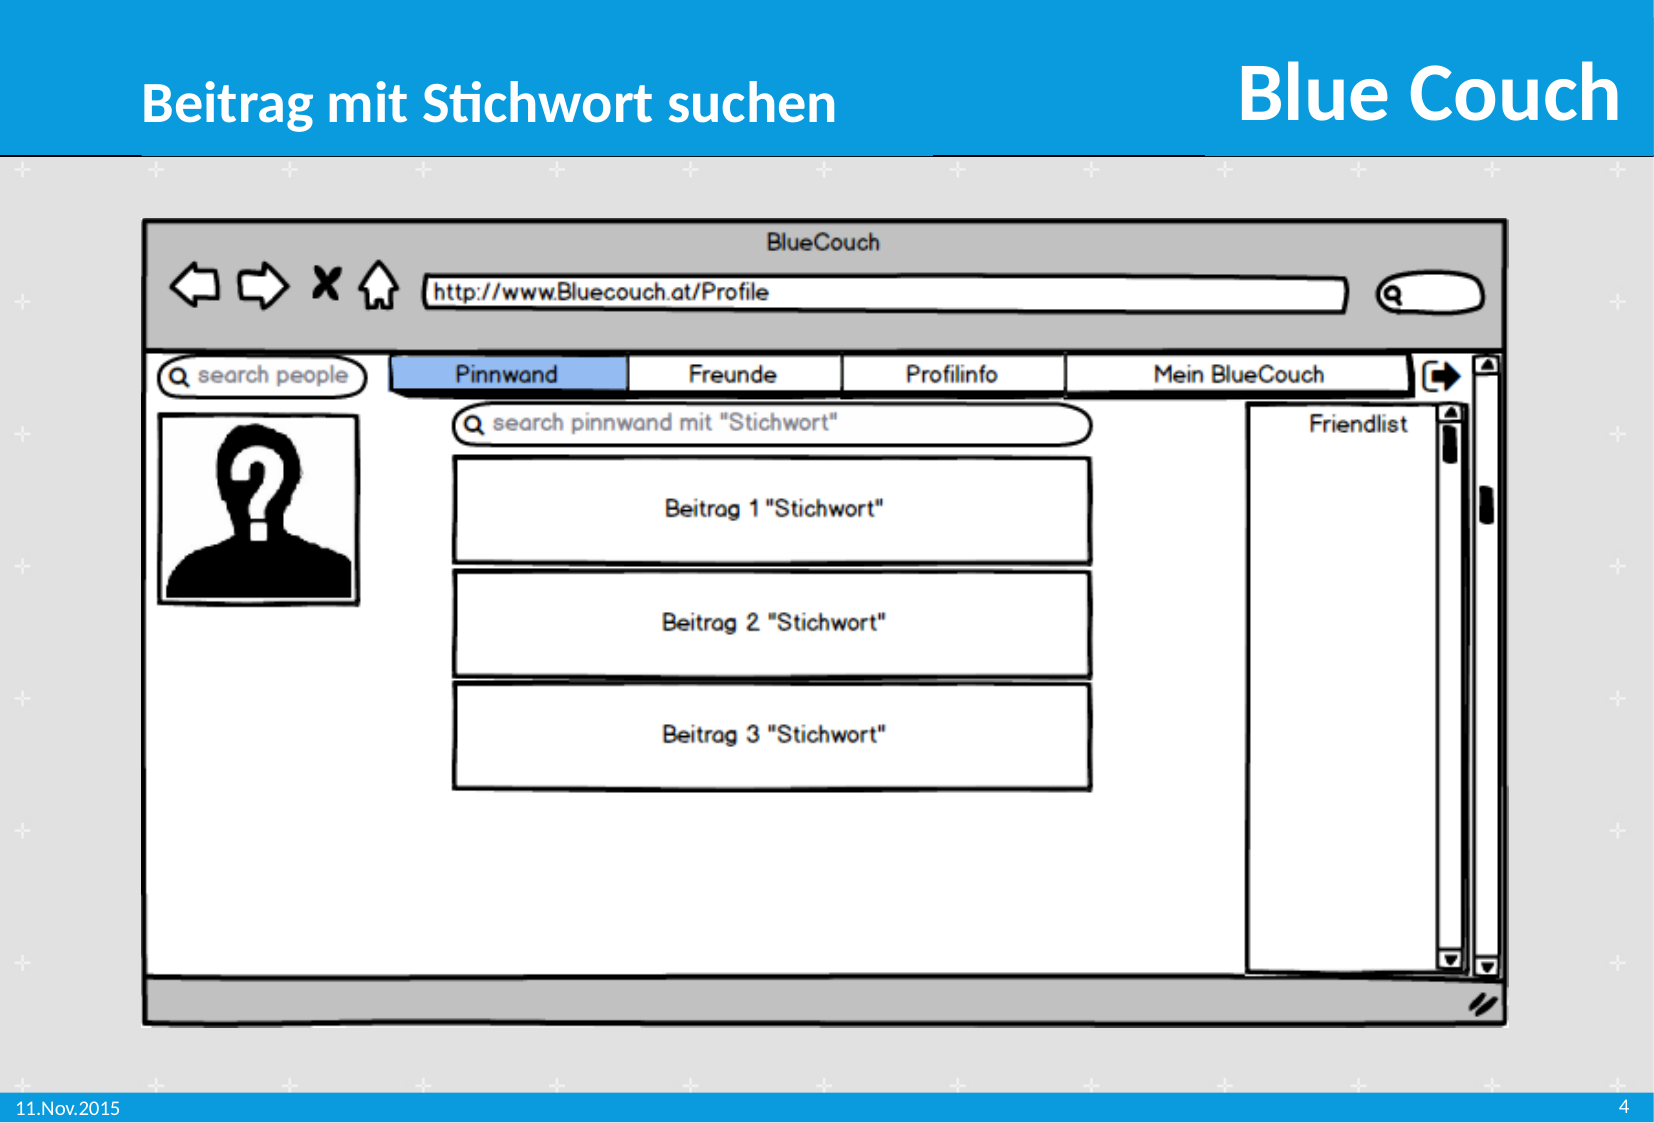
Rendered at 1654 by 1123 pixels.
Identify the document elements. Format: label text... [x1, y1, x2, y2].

text_box Beitrag mit Stichwort suchen [141, 41, 934, 157]
slide_number 4 [1594, 1092, 1654, 1123]
picture [0, 157, 1654, 1092]
